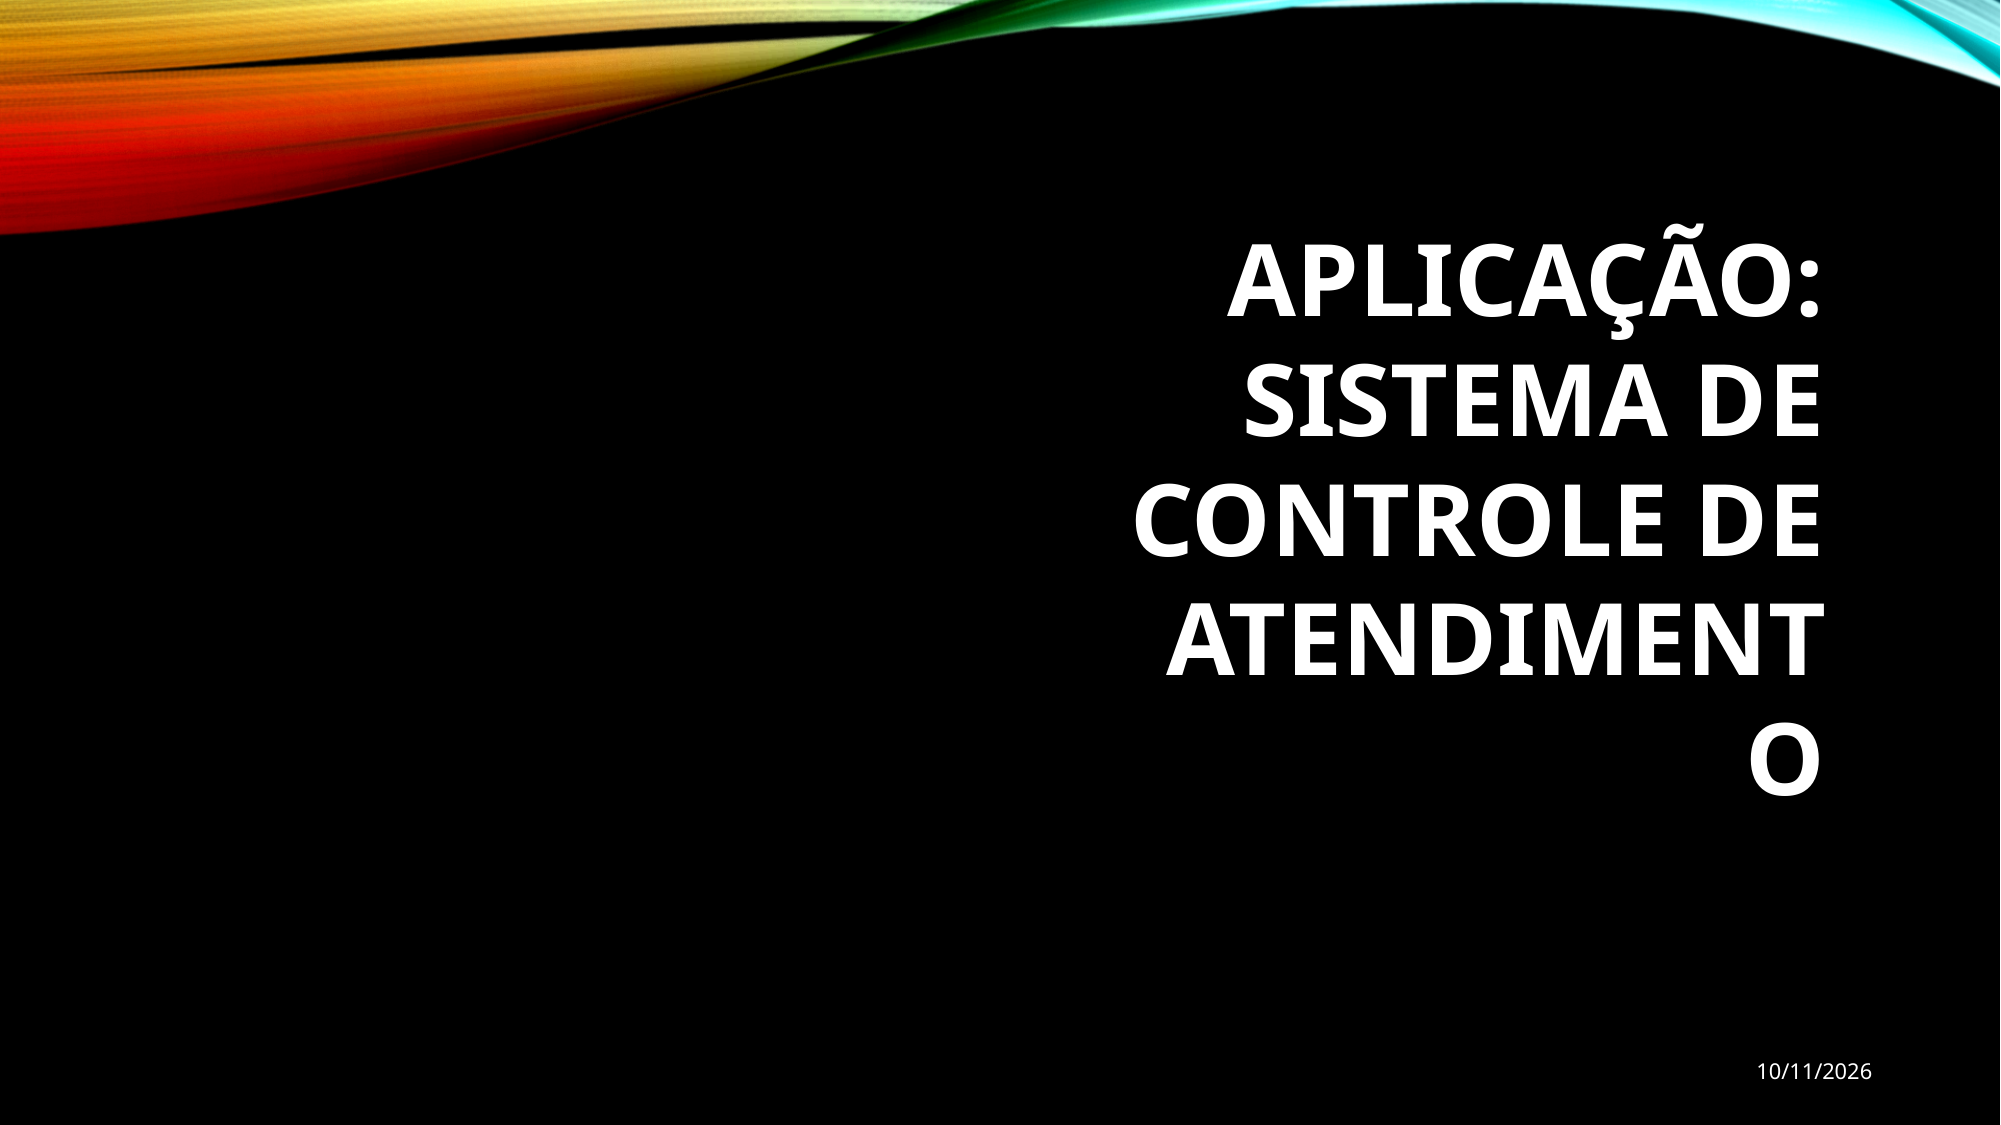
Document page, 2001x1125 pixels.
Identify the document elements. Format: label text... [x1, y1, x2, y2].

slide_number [1410, 1042, 1888, 1103]
text_box APLICAÇÃO: SISTEMA DE CONTROLE DE ATENDIMENTO [1102, 208, 1840, 824]
picture [0, 0, 2000, 237]
